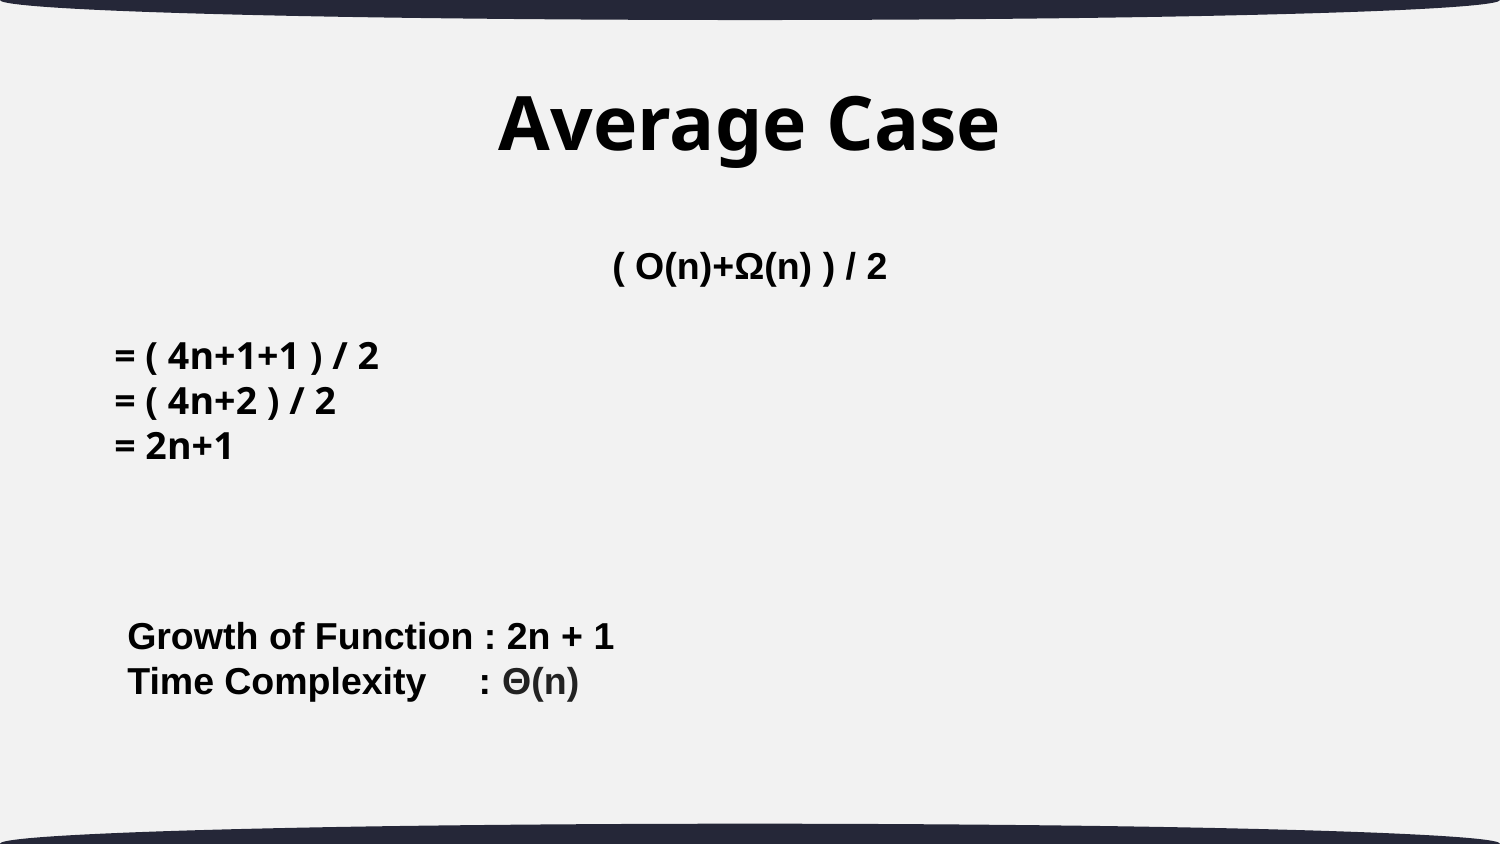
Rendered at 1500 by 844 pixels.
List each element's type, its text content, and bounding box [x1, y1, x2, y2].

list ( O(n)+Ω(n) ) / 2 = ( 4n+1+1 ) / 2 = ( 4n+2 ) / 2 = 2n+1 [103, 231, 1397, 583]
title Average Case [103, 44, 1397, 208]
text_box Growth of Function : 2n + 1 Time Complexity : Θ(n) [112, 596, 1407, 741]
